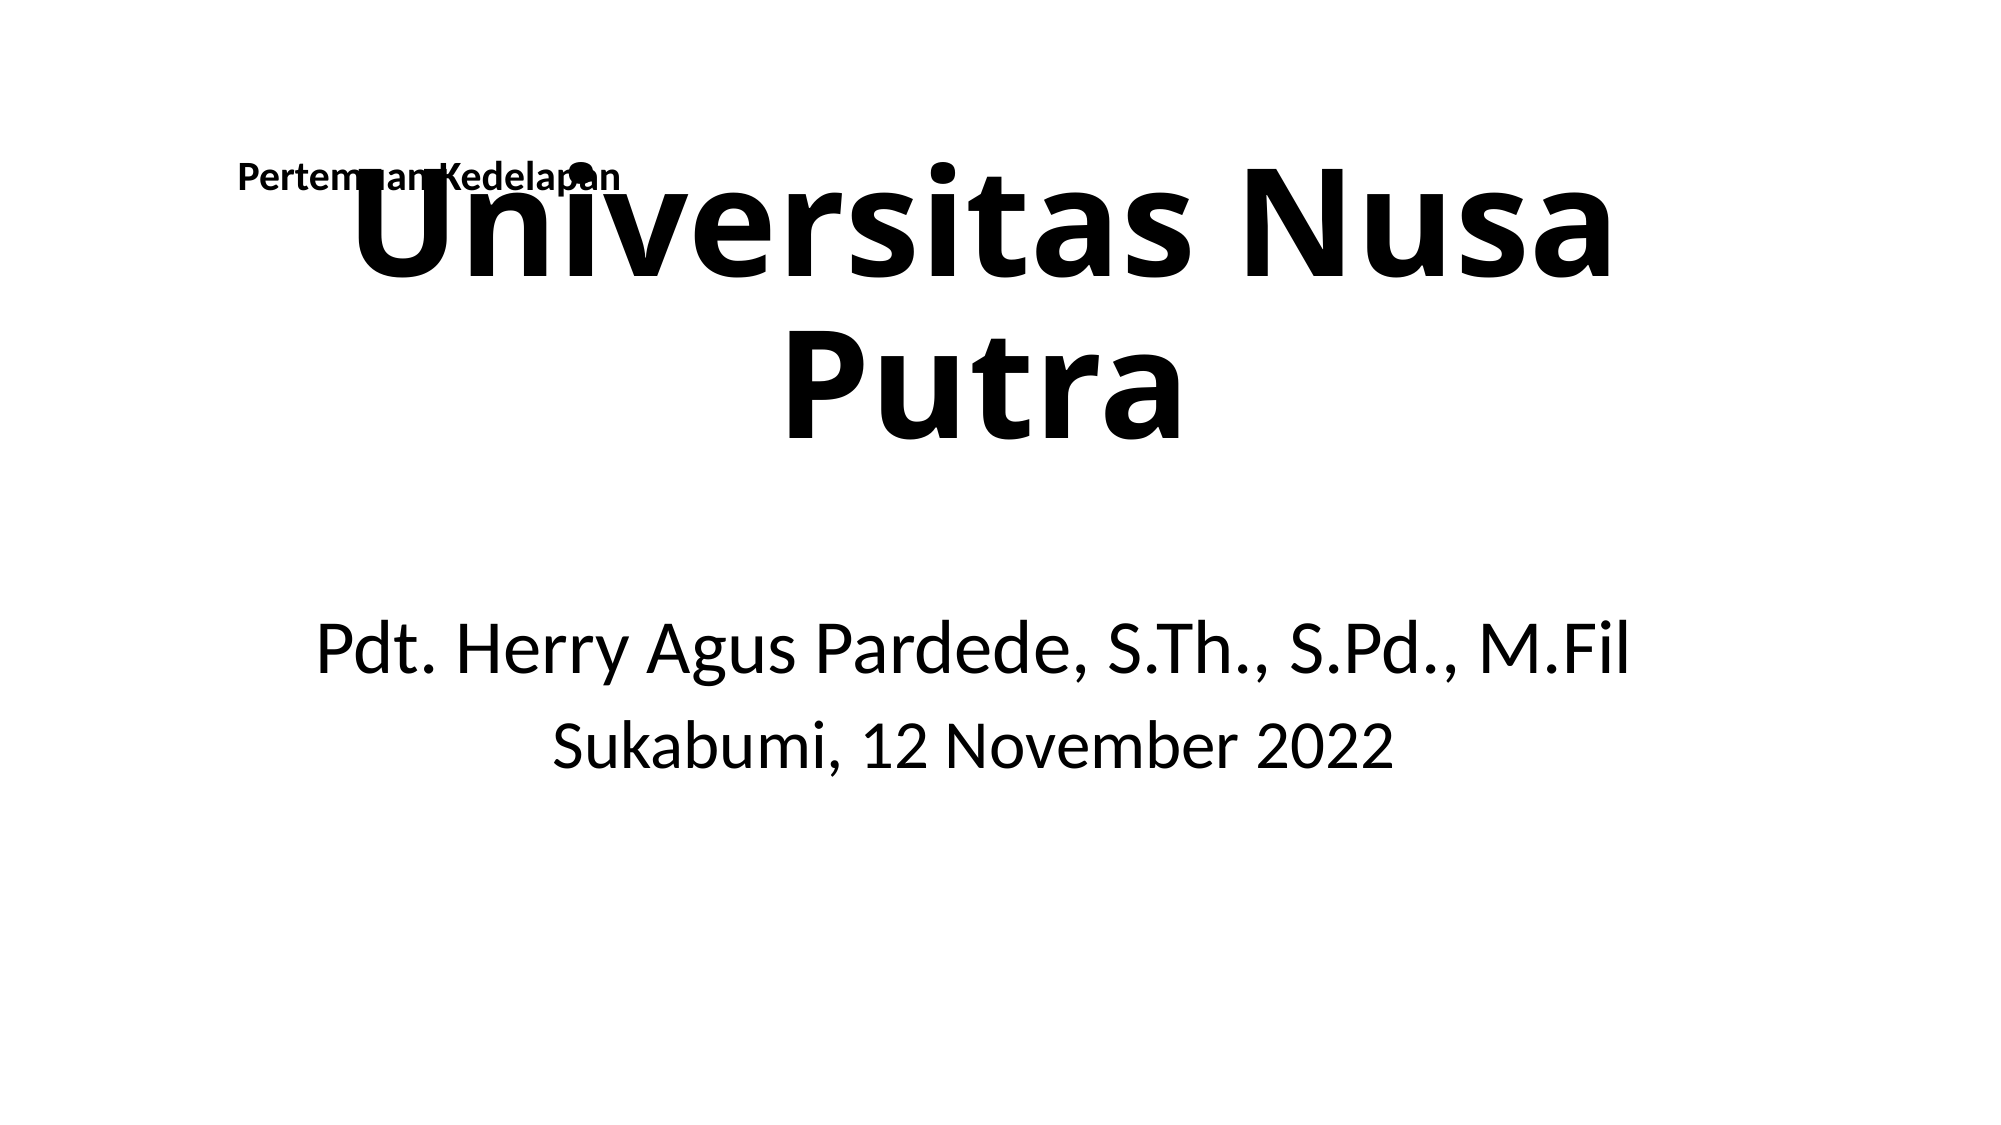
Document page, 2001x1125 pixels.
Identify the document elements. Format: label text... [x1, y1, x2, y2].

title Universitas Nusa Putra [240, 63, 1727, 479]
text_box Pertemuan Kedelapan [222, 137, 640, 207]
subtitle Pdt. Herry Agus Pardede, S.Th., S.Pd., M.Fil Sukabumi, 12 November 2022 [231, 600, 1718, 792]
